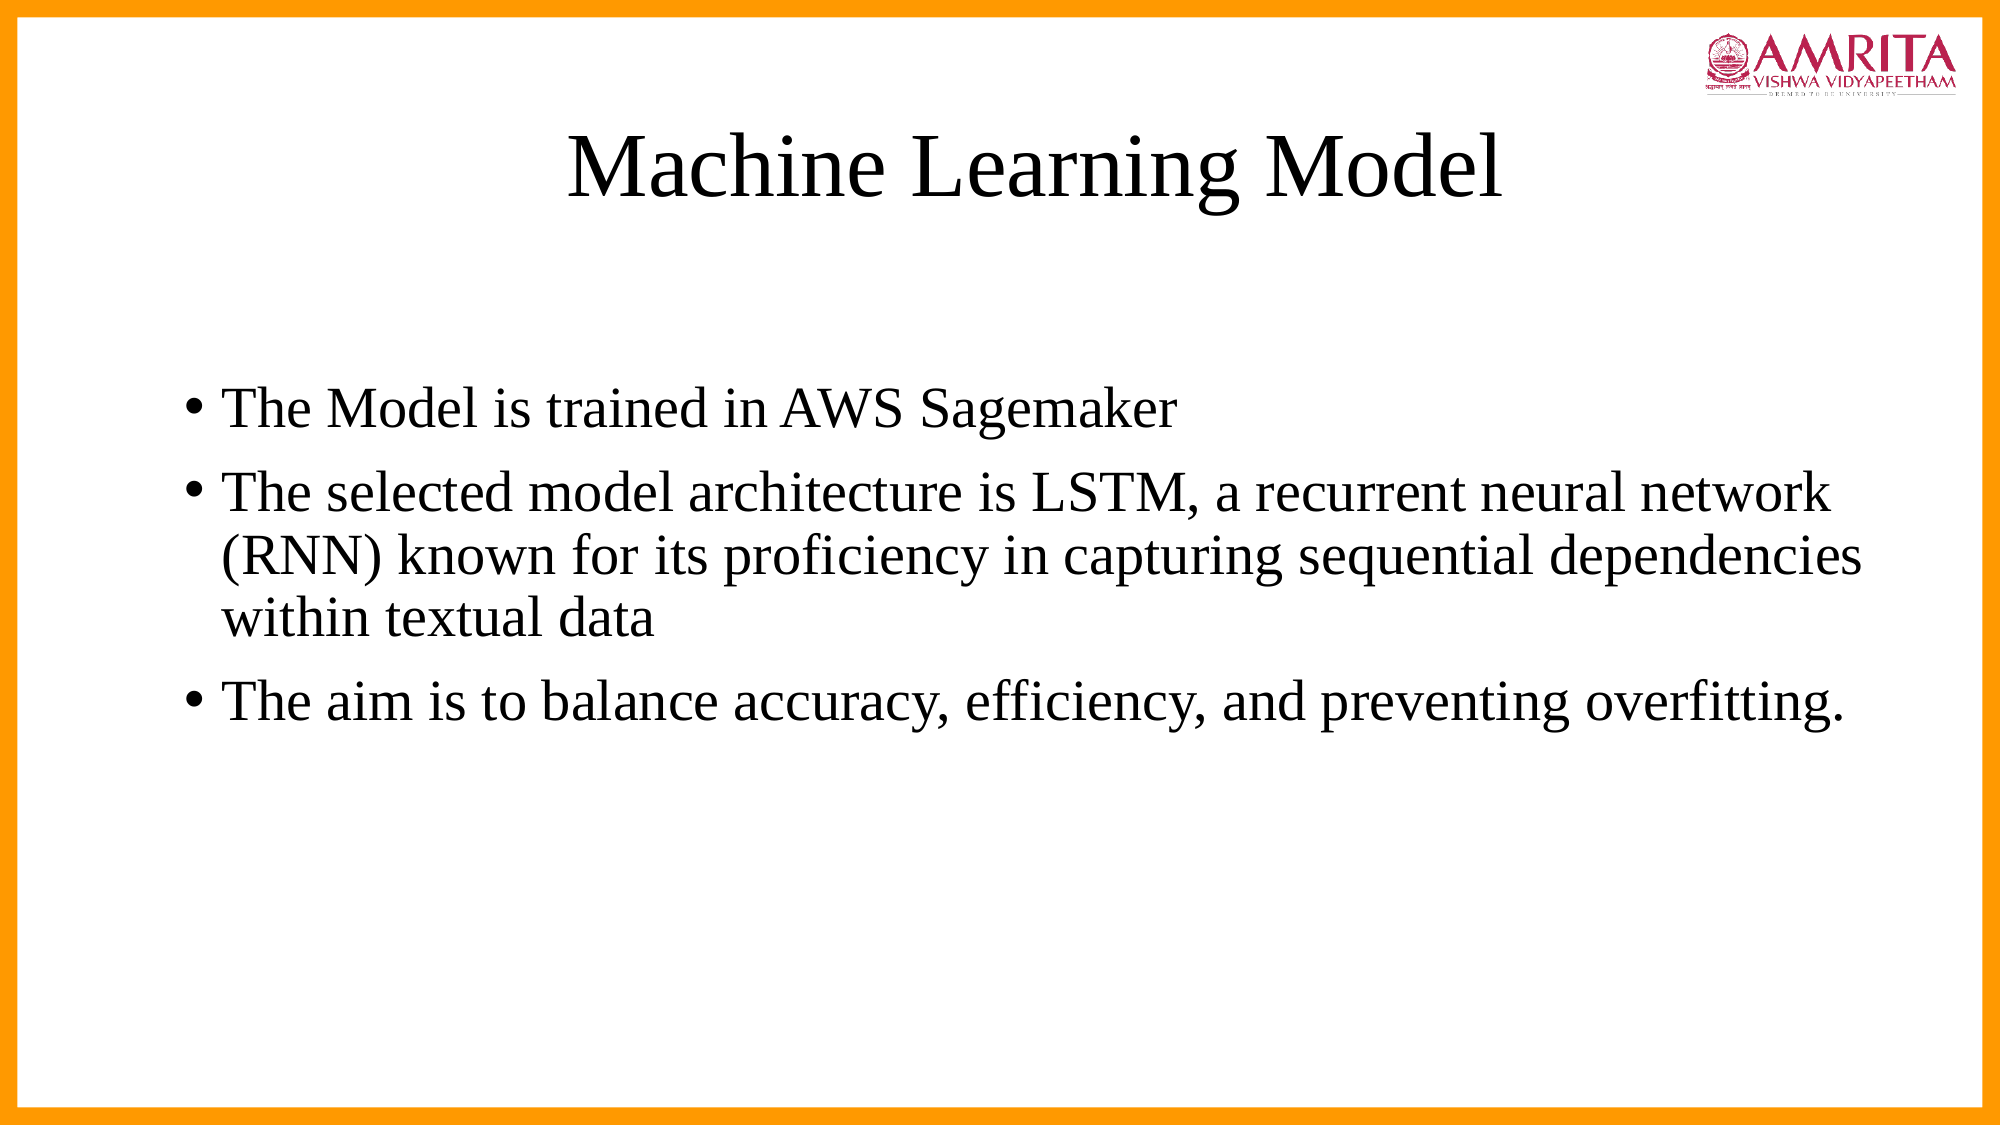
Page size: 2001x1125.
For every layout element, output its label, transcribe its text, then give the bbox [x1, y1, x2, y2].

title Machine Learning Model [32, 58, 1758, 276]
list The Model is trained in AWS Sagemaker The selected model architecture is LSTM, a recurrent neural network (RNN) known for its proficiency in capturing sequential dependencies within textual data The aim is to balance accuracy, efficiency, and preventing overfitting. [169, 369, 1895, 1084]
text_box [0, 0, 2000, 1125]
picture [1705, 33, 1956, 96]
